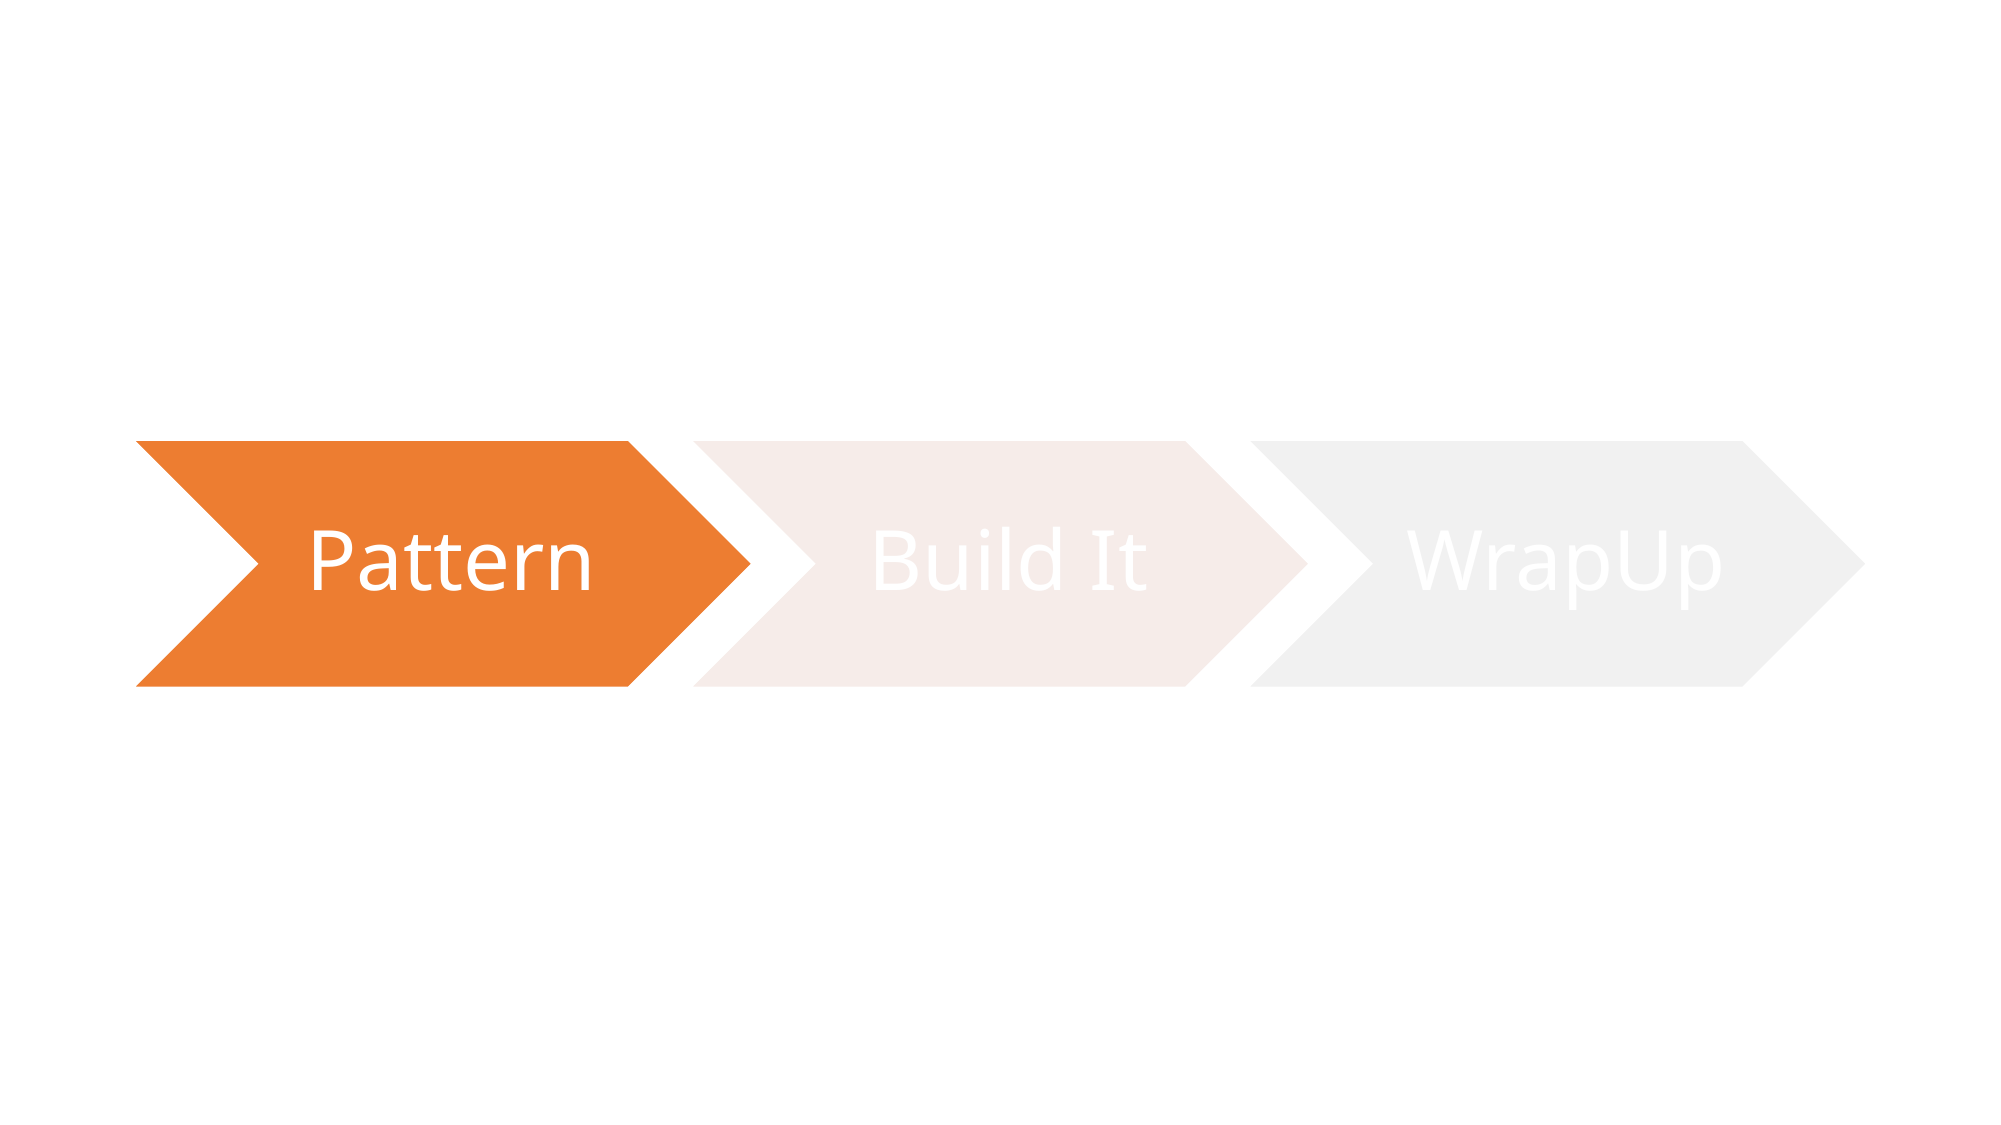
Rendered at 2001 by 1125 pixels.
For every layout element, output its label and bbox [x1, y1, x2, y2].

text_box [132, 19, 1868, 1109]
